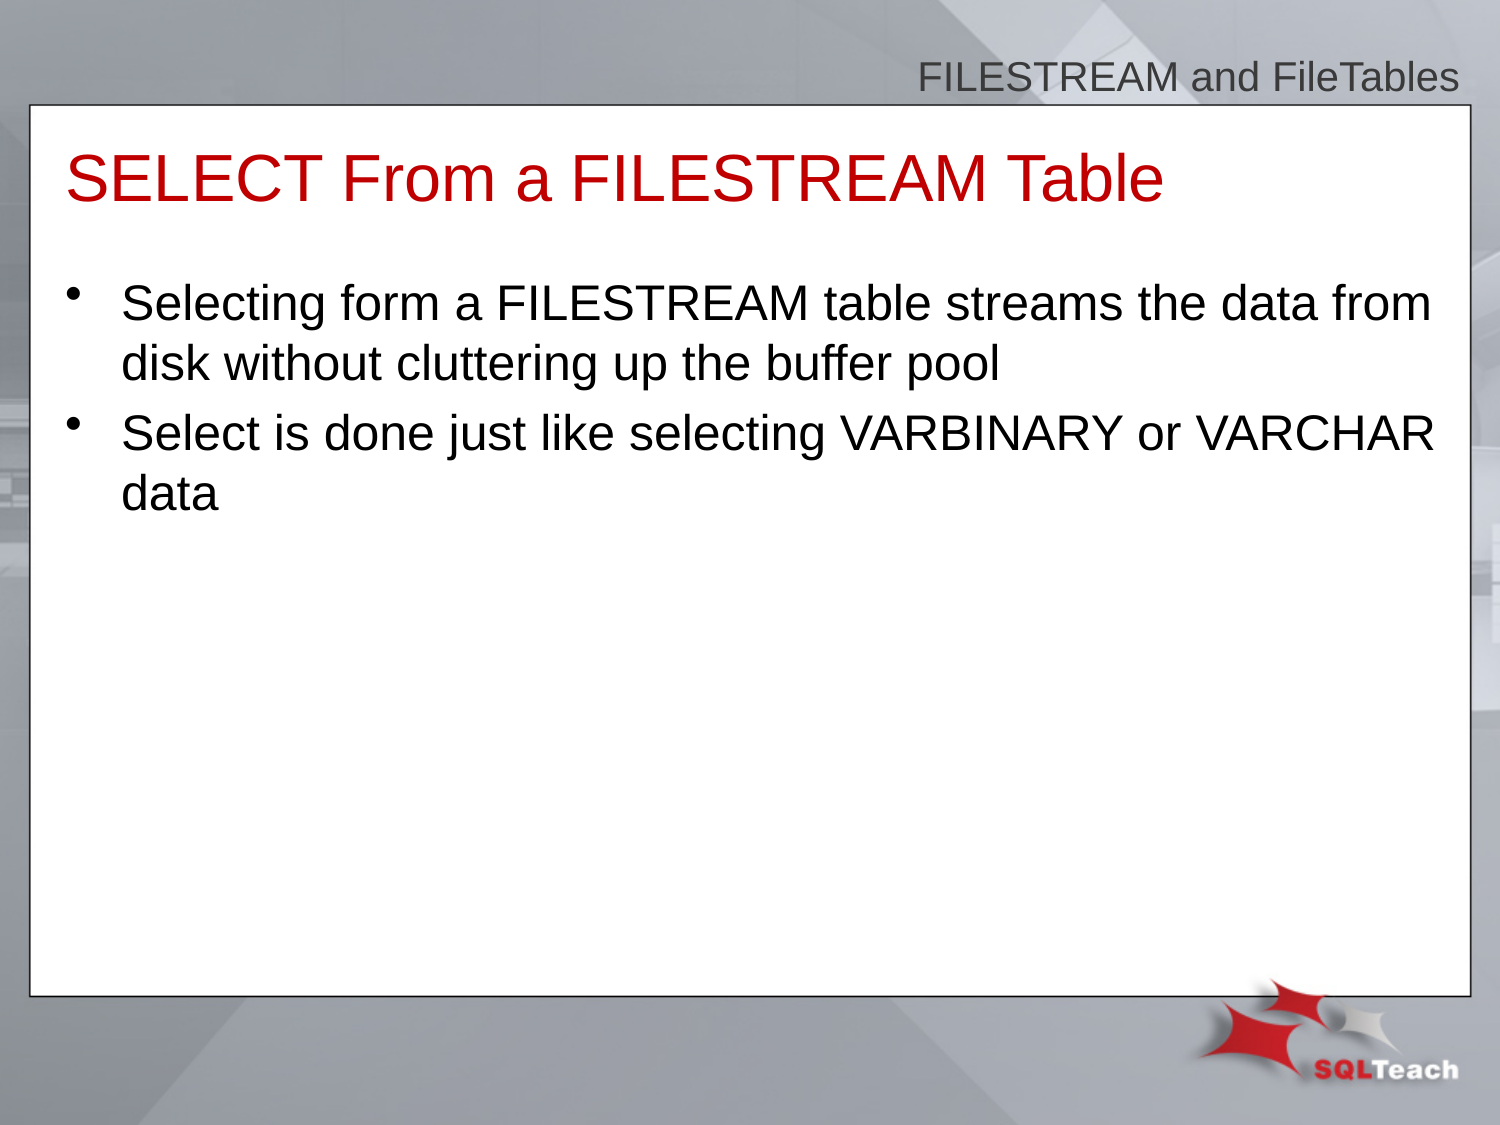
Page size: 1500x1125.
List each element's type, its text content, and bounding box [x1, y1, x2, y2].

list Selecting form a FILESTREAM table streams the data from disk without cluttering up the buffer pool Select is done just like selecting VARBINARY or VARCHAR data [49, 262, 1463, 988]
title SELECT From a FILESTREAM Table [49, 137, 1326, 213]
picture [0, 0, 1500, 1125]
text_box FILESTREAM and FileTables [199, 37, 1475, 113]
